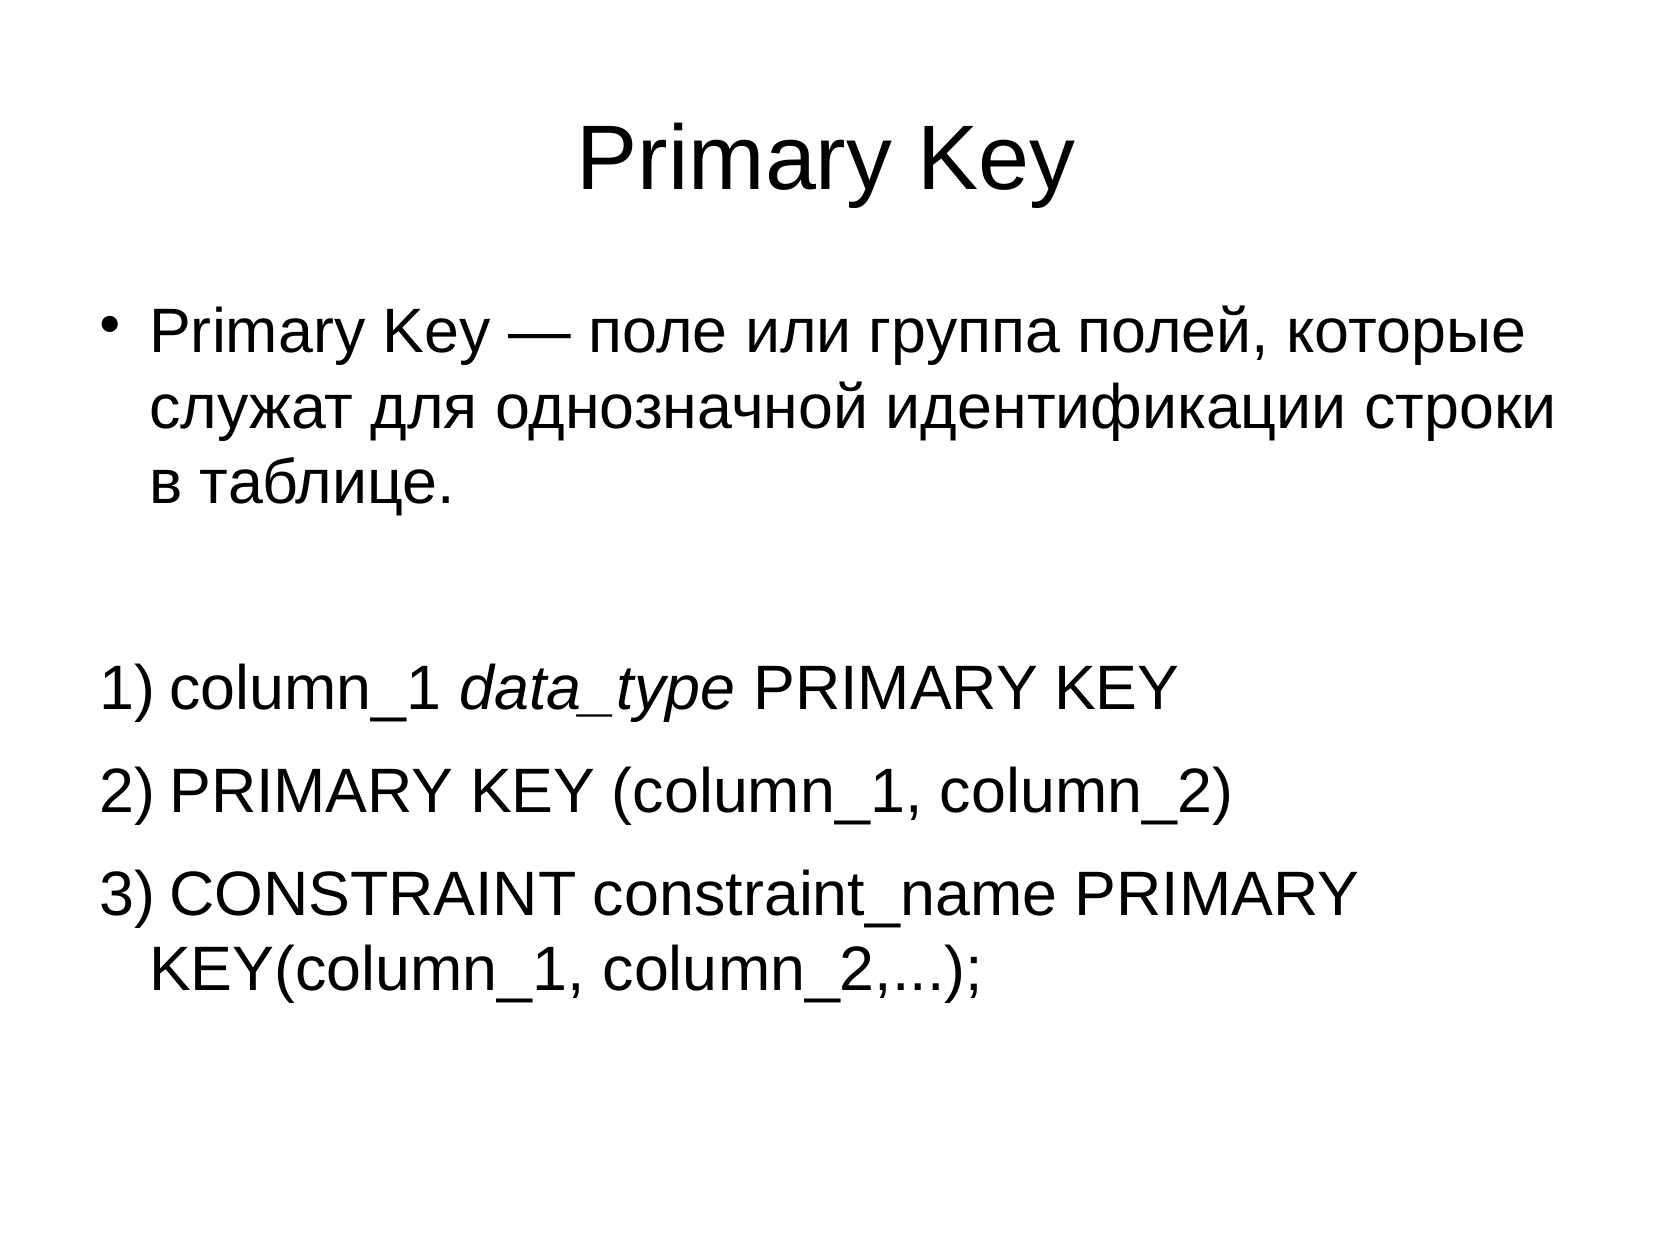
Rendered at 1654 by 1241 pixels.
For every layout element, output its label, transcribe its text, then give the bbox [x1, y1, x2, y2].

text_box Primary Key — поле или группа полей, которые служат для однозначной идентификации строки в таблице. column_1 data_type PRIMARY KEY PRIMARY KEY (column_1, column_2) CONSTRAINT constraint_name PRIMARY KEY(column_1, column_2,...); [82, 290, 1571, 1010]
text_box Primary Key [82, 49, 1571, 257]
